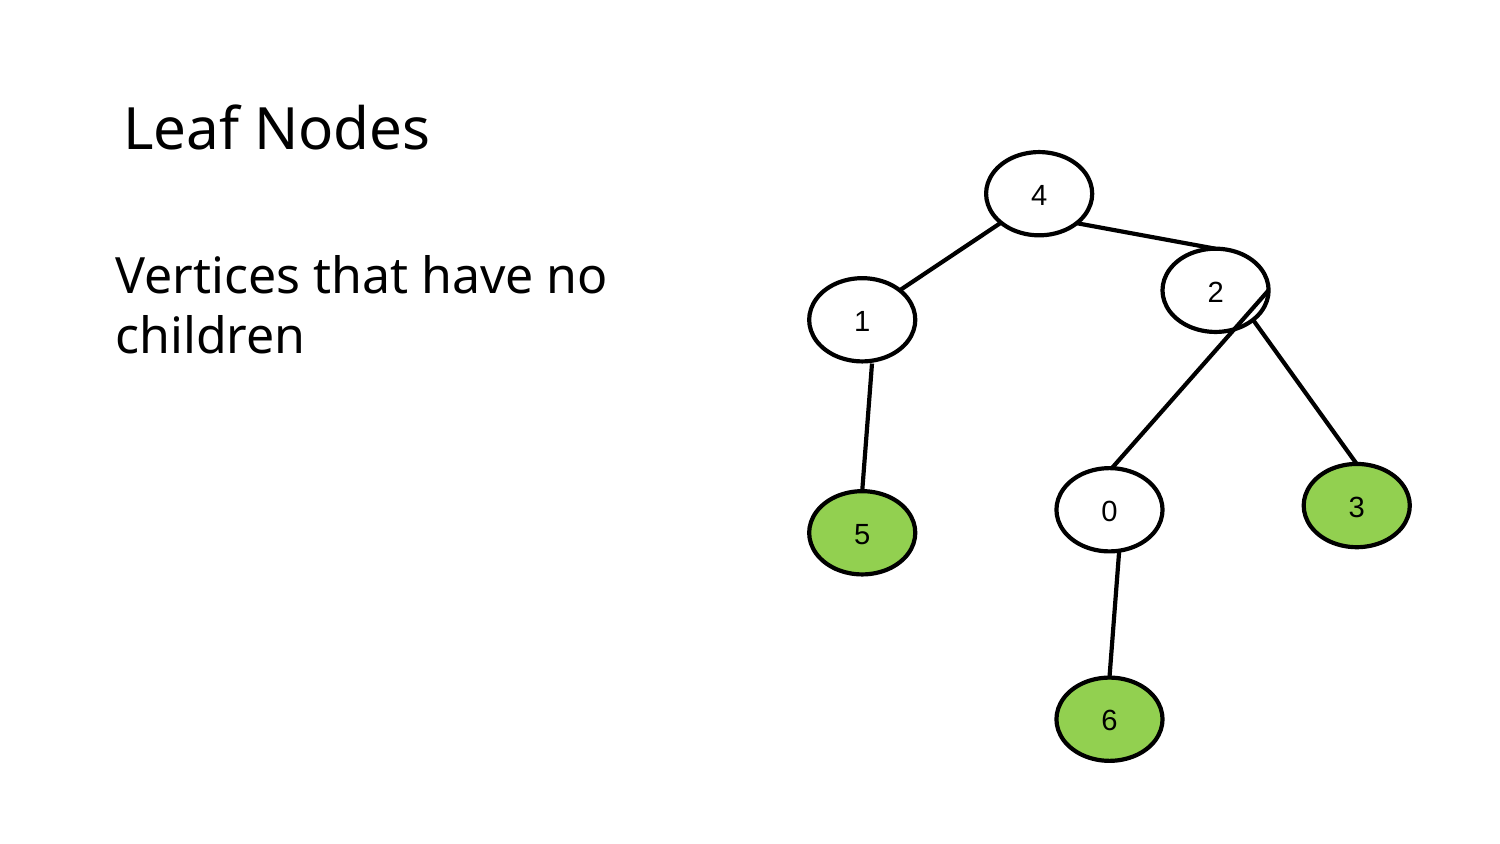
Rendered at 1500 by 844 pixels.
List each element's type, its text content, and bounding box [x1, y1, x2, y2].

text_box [1102, 319, 1179, 480]
text_box 3 [1301, 462, 1412, 550]
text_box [899, 222, 1001, 291]
title Leaf Nodes [108, 76, 729, 171]
text_box 2 [1160, 246, 1271, 335]
text_box 4 [984, 149, 1095, 238]
text_box 5 [807, 489, 918, 577]
text_box Vertices that have no children [100, 228, 678, 385]
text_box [861, 363, 873, 492]
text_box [1076, 222, 1216, 250]
text_box 0 [1054, 467, 1165, 554]
text_box 6 [1054, 675, 1165, 763]
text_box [1252, 319, 1357, 465]
text_box 1 [807, 276, 918, 364]
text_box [1109, 549, 1120, 678]
